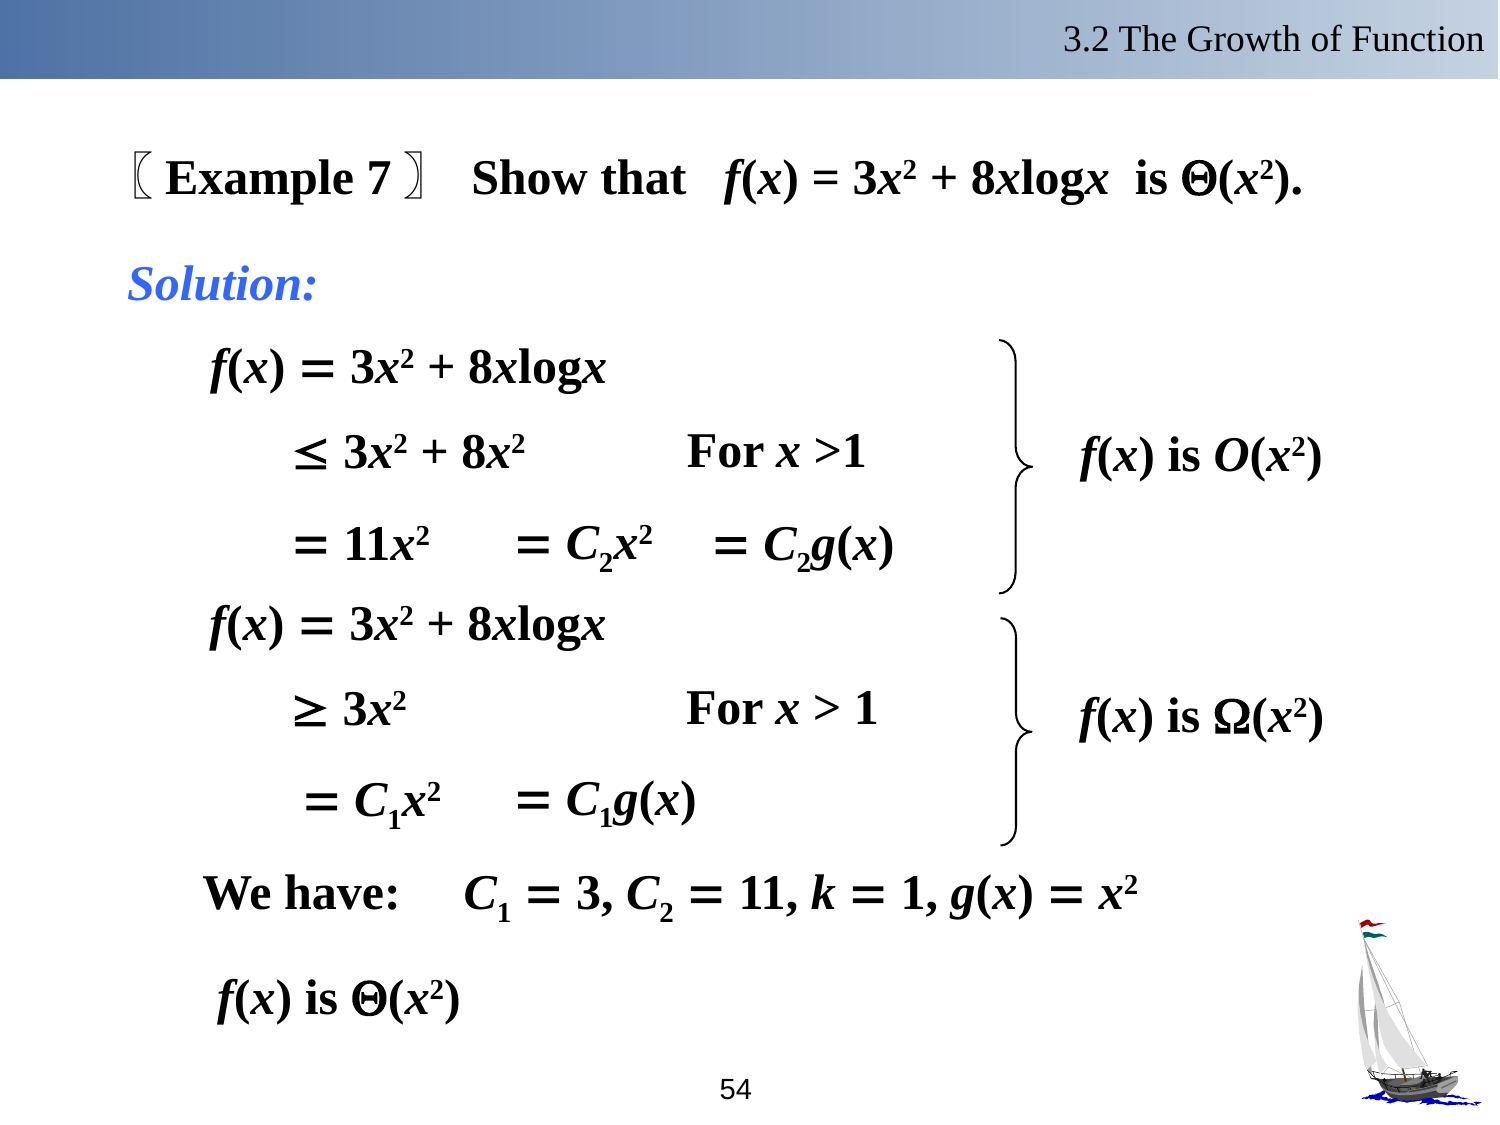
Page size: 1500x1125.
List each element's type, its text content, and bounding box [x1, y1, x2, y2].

text_box  11x2 [188, 525, 498, 583]
text_box  C2x2 [498, 526, 696, 583]
text_box  C2g(x) [696, 526, 960, 636]
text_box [998, 339, 1445, 594]
text_box f(x)  3x2 + 8xlogx [182, 350, 834, 433]
text_box  C1x2 [287, 783, 498, 882]
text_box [188, 409, 993, 518]
text_box We have: C1  3, C2  11, k  1, g(x)  x2 [187, 852, 1443, 959]
text_box f(x) is (x2) [189, 957, 582, 1064]
text_box 〖Example 7〗 Show that f(x) = 3x2 + 8xlogx is (x2). [88, 137, 1364, 244]
text_box Solution: [112, 243, 1388, 350]
text_box  C1g(x) [498, 783, 762, 890]
text_box f(x)  3x2 + 8xlogx [182, 583, 833, 671]
slide_number 54 [666, 1049, 768, 1125]
picture [0, 0, 1500, 79]
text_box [187, 666, 995, 775]
text_box 3.2 The Growth of Function [899, 6, 1500, 66]
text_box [1000, 617, 1444, 846]
